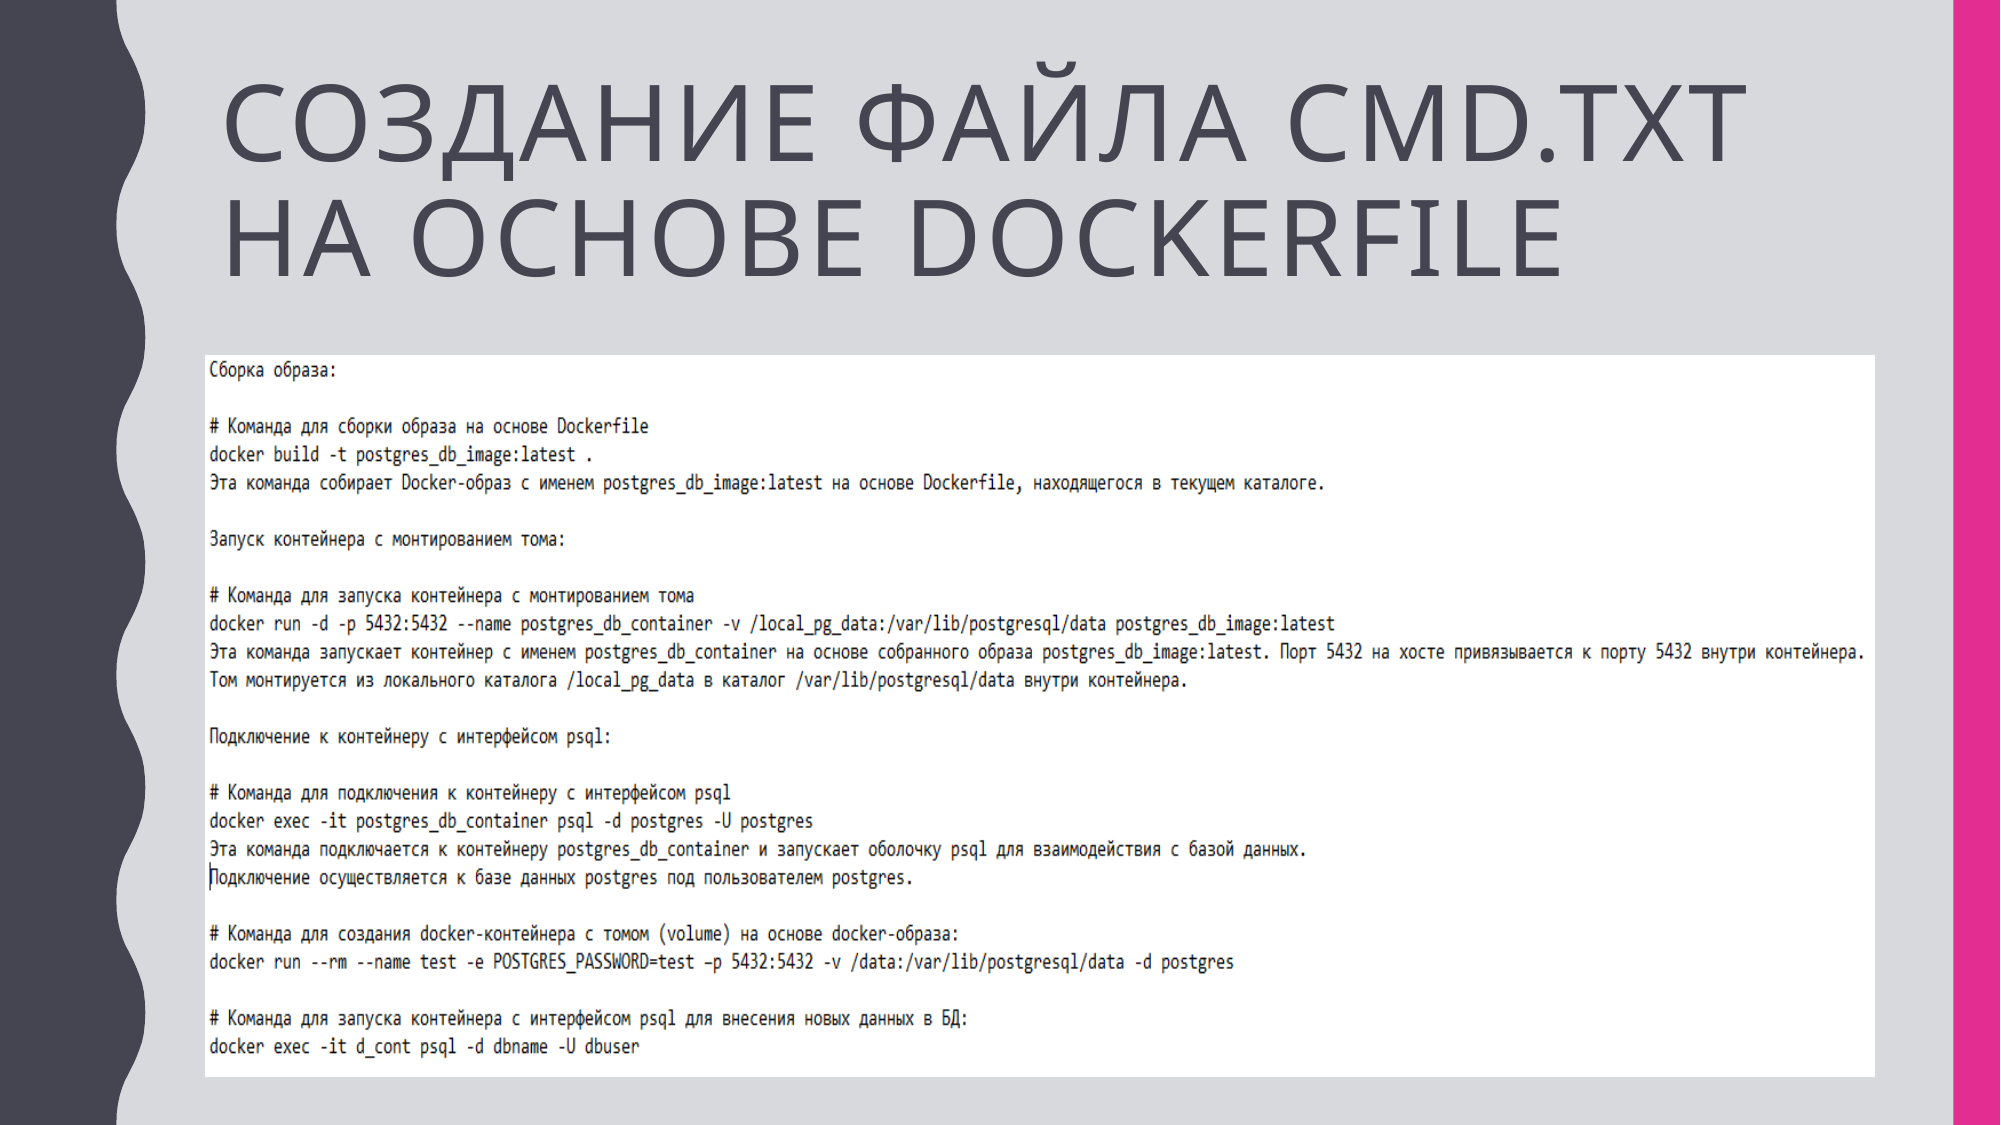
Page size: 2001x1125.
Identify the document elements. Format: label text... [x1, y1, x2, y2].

picture [205, 355, 1875, 1078]
title Создание файла cmd.txt на основе dockerfile [205, 62, 1875, 308]
